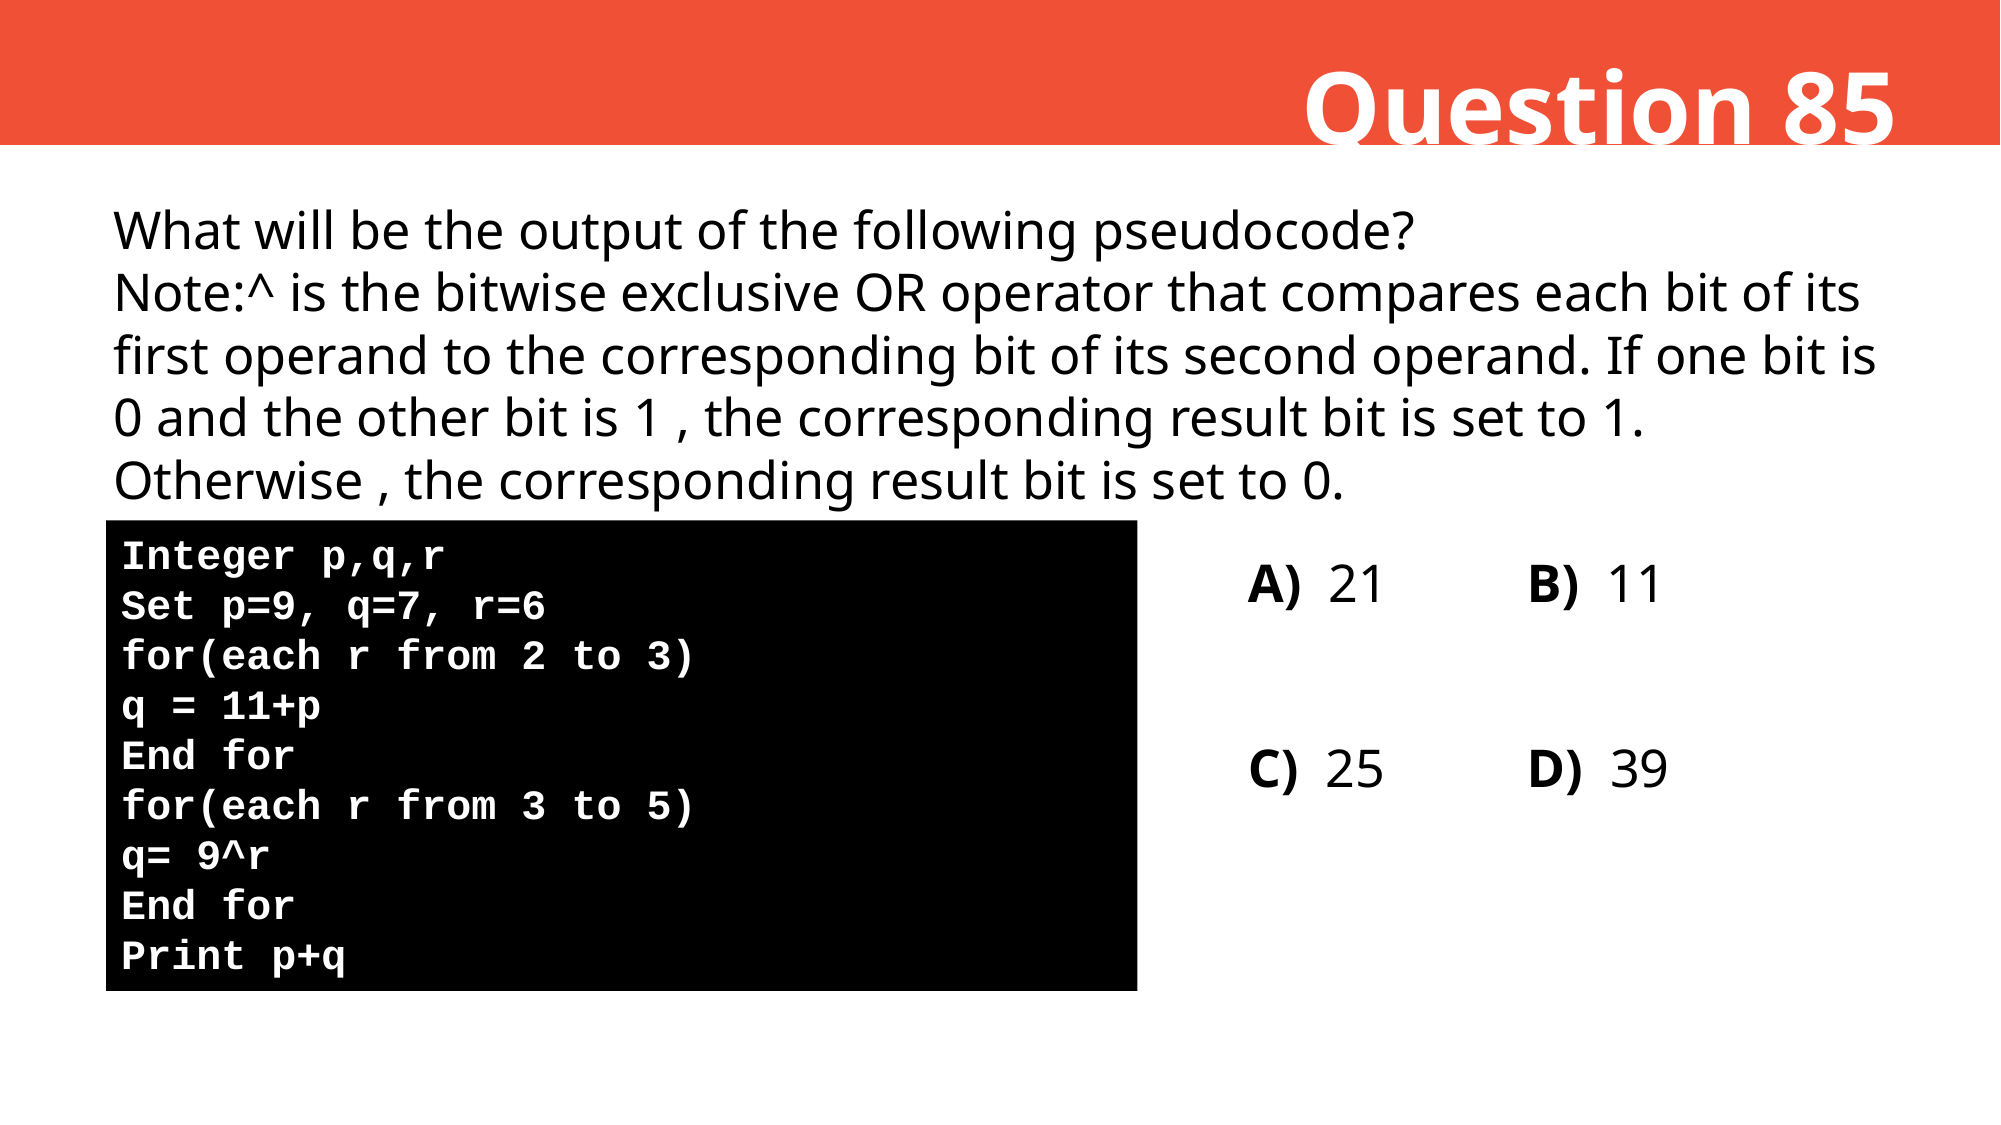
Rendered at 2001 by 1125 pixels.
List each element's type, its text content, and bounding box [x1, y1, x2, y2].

text_box What will be the output of the following pseudocode? Note:^ is the bitwise exclusive OR operator that compares each bit of its first operand to the corresponding bit of its second operand. If one bit is 0 and the other bit is 1 , the corresponding result bit is set to 1. Otherwise , the corresponding result bit is set to 0. [98, 189, 1895, 518]
text_box Integer p,q,r Set p=9, q=7, r=6 for(each r from 2 to 3) q = 11+p End for for(each r from 3 to 5) q= 9^r End for Print p+q [106, 520, 1138, 991]
text_box A) 21 [1232, 511, 1511, 621]
text_box Question 85 [638, 37, 1914, 173]
text_box B) 11 [1511, 511, 1894, 621]
text_box C) 25 [1232, 697, 1615, 806]
text_box [0, 0, 2000, 145]
text_box D) 39 [1615, 697, 1894, 806]
